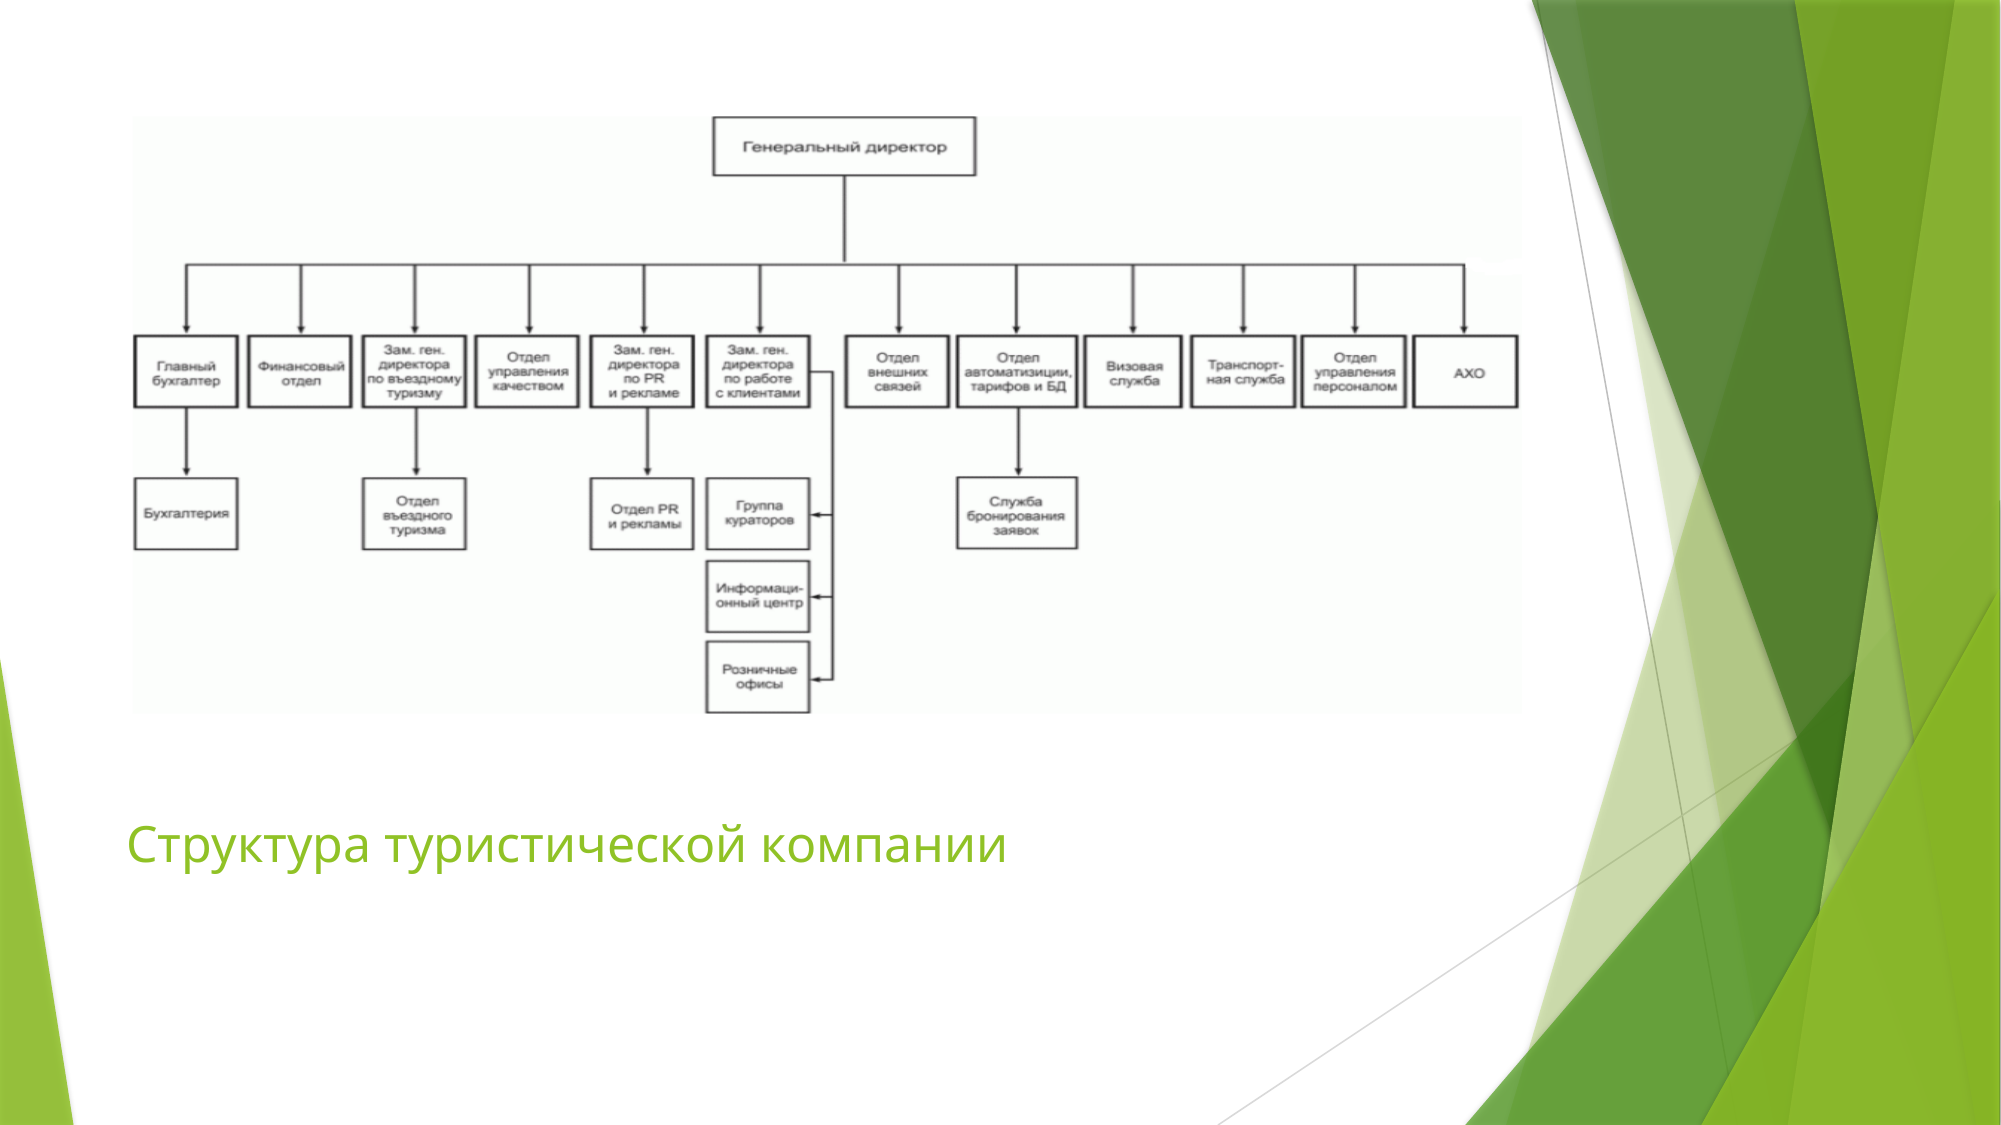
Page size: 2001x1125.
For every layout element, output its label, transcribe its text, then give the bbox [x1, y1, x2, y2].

picture [110, 99, 1522, 732]
title Структура туристической компании [111, 787, 1522, 881]
